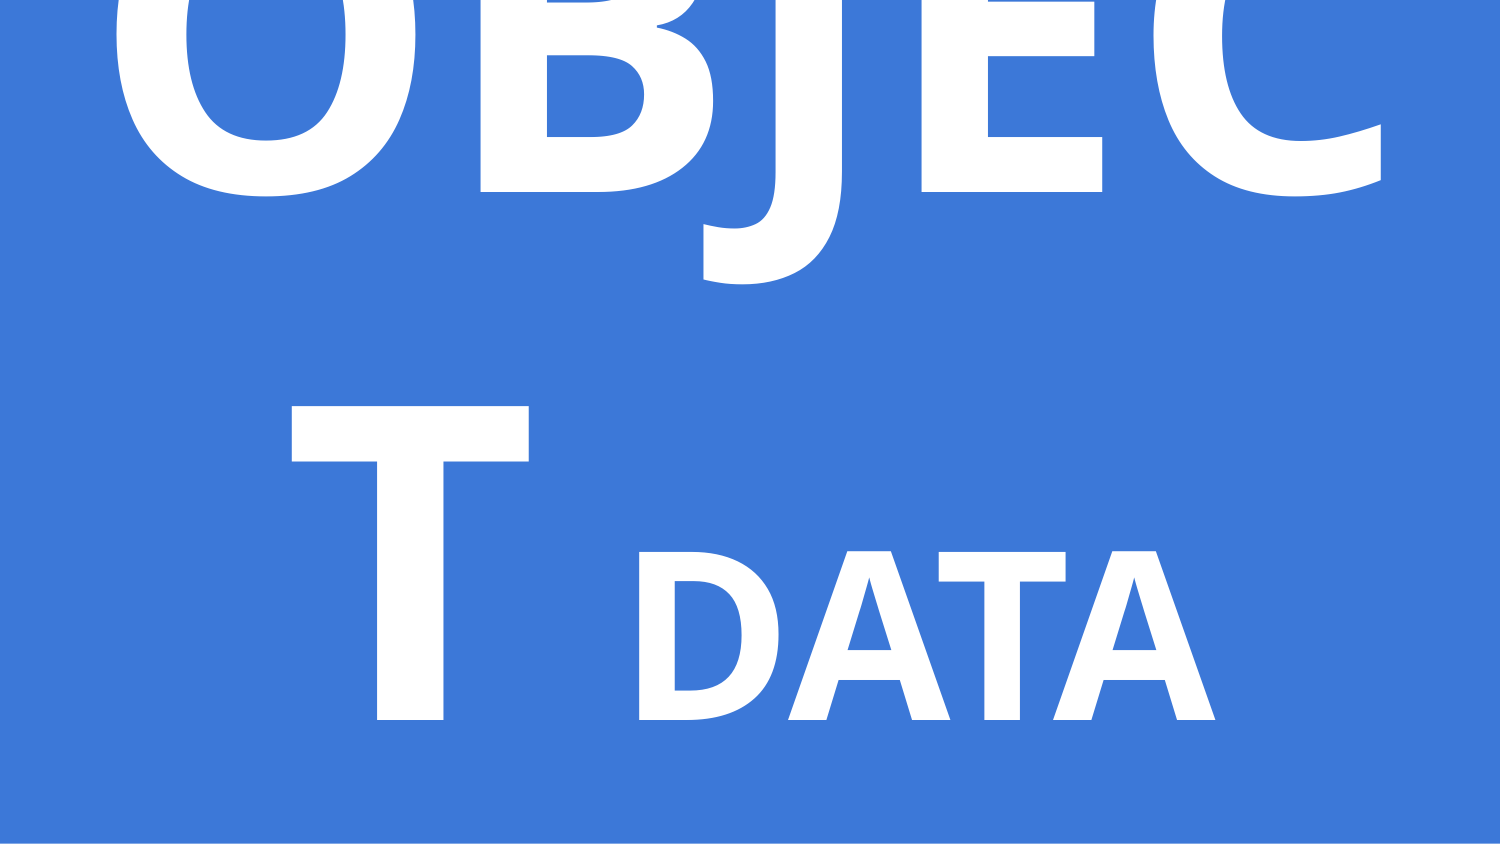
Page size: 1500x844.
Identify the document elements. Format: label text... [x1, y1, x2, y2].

title OBJECT DATA MODELS [0, 0, 1500, 844]
